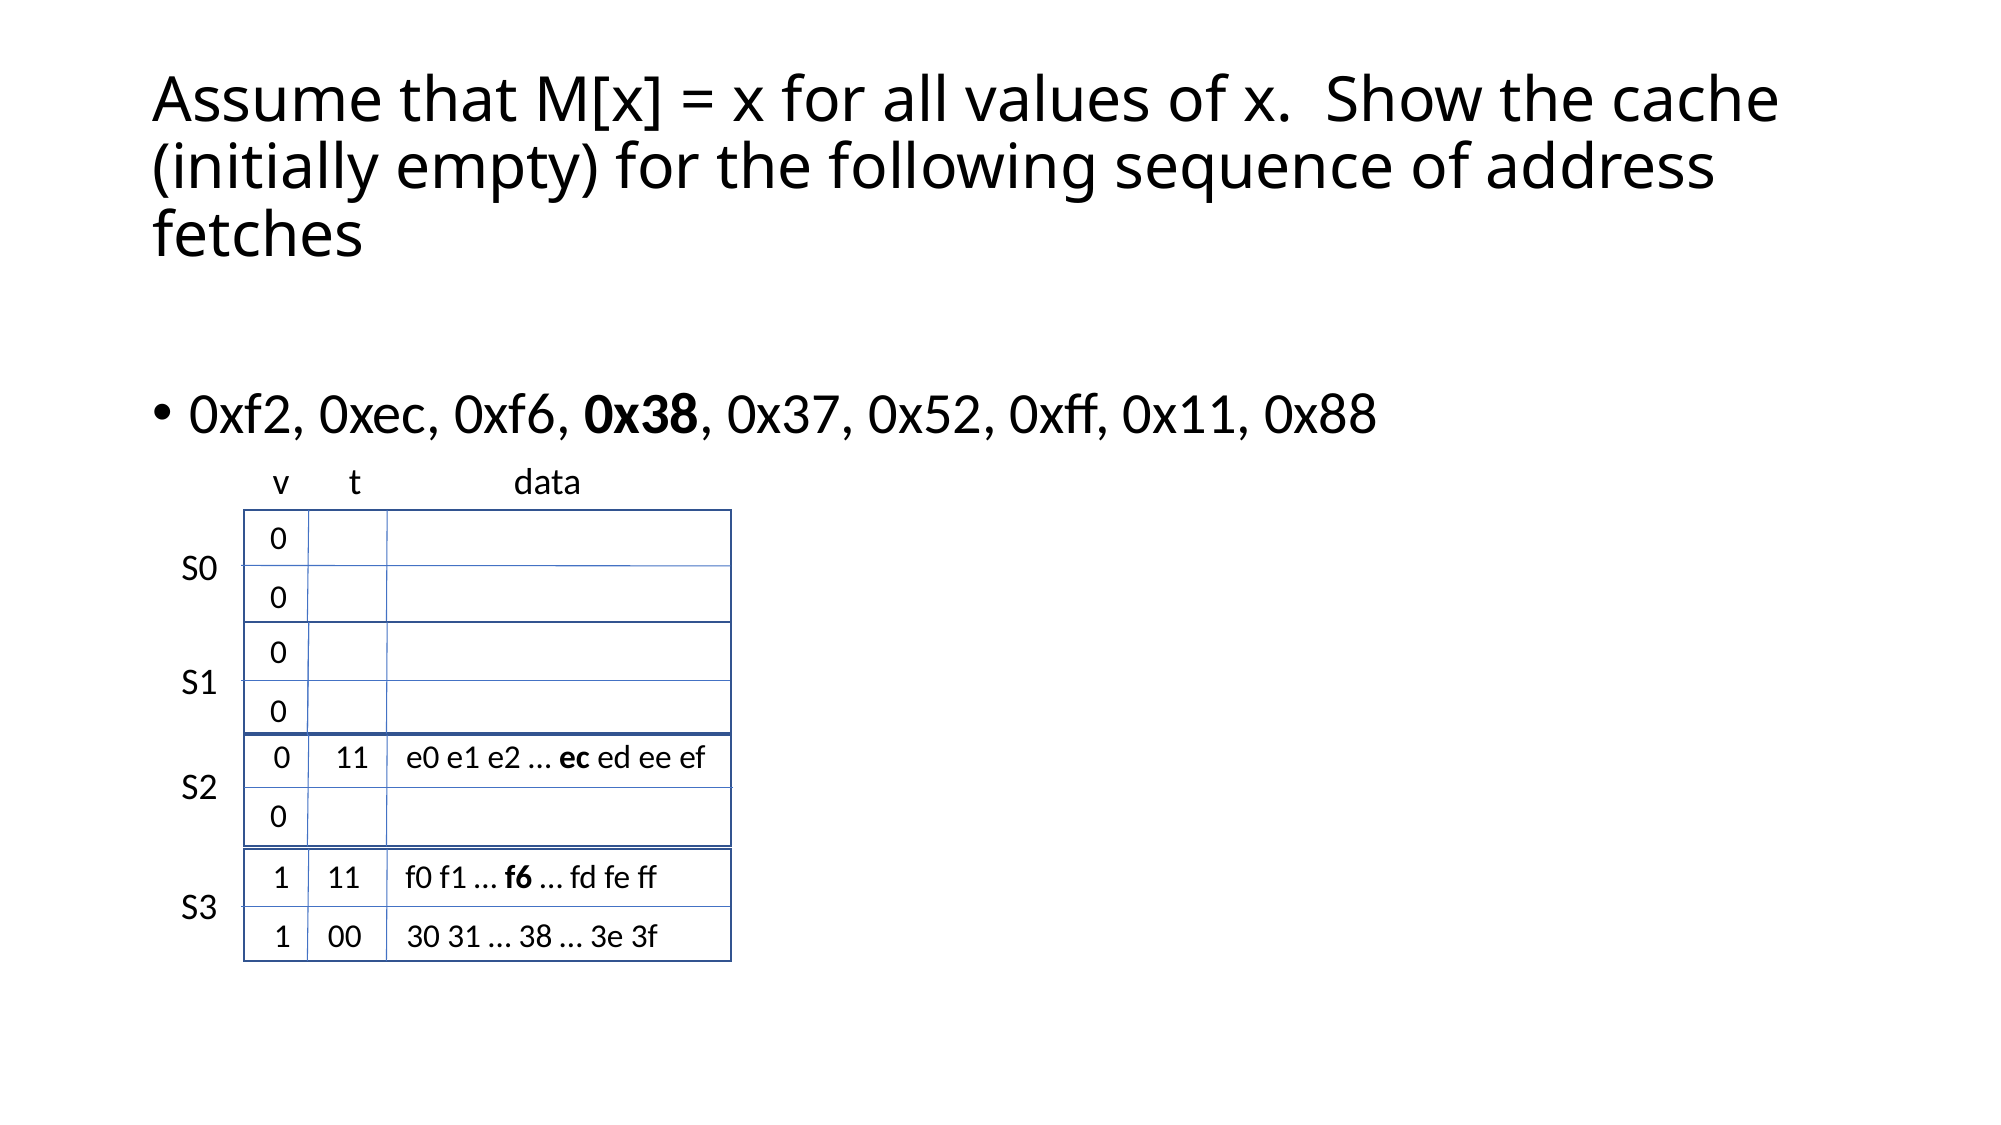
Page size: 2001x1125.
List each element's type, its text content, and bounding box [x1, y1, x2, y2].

text_box 0 11 e0 e1 e2 … ec ed ee ef [258, 728, 307, 783]
text_box [243, 848, 307, 906]
text_box [243, 621, 307, 680]
text_box [243, 734, 307, 787]
text_box [309, 567, 386, 621]
text_box v t data [258, 449, 597, 510]
text_box 0 11 e0 e1 e2 … ec ed ee ef [388, 728, 721, 783]
text_box [309, 621, 386, 680]
text_box S0 [166, 535, 242, 596]
text_box [302, 681, 307, 728]
text_box 0 [255, 622, 302, 678]
text_box [309, 681, 386, 728]
text_box 0 11 e0 e1 e2 … ec ed ee ef [309, 728, 386, 783]
text_box 1 11 f0 f1 … f6 … fd fe ff [258, 847, 673, 903]
title Assume that M[x] = x for all values of x. Show the cache (initially empty) for the following sequence of address fetches [137, 59, 1863, 278]
text_box [309, 510, 386, 565]
text_box [388, 788, 732, 847]
text_box [388, 848, 732, 962]
text_box 0 [255, 681, 302, 737]
text_box 1 00 30 31 … 38 … 3e 3f [258, 907, 674, 962]
text_box [388, 509, 732, 621]
text_box 0 [255, 788, 302, 842]
text_box [243, 788, 307, 847]
text_box [309, 788, 386, 847]
list 0xf2, 0xec, 0xf6, 0x38, 0x37, 0x52, 0xff, 0x11, 0x88 [137, 375, 1863, 1090]
text_box 0 [255, 508, 302, 564]
text_box [243, 907, 258, 962]
text_box [243, 681, 255, 734]
text_box [309, 783, 386, 787]
text_box S2 [166, 754, 242, 815]
text_box [388, 621, 732, 734]
text_box [243, 509, 255, 564]
text_box S1 [166, 649, 242, 709]
text_box [302, 510, 307, 564]
text_box [243, 566, 307, 621]
text_box 0 [255, 568, 302, 622]
text_box S3 [166, 874, 241, 934]
text_box [388, 734, 732, 787]
